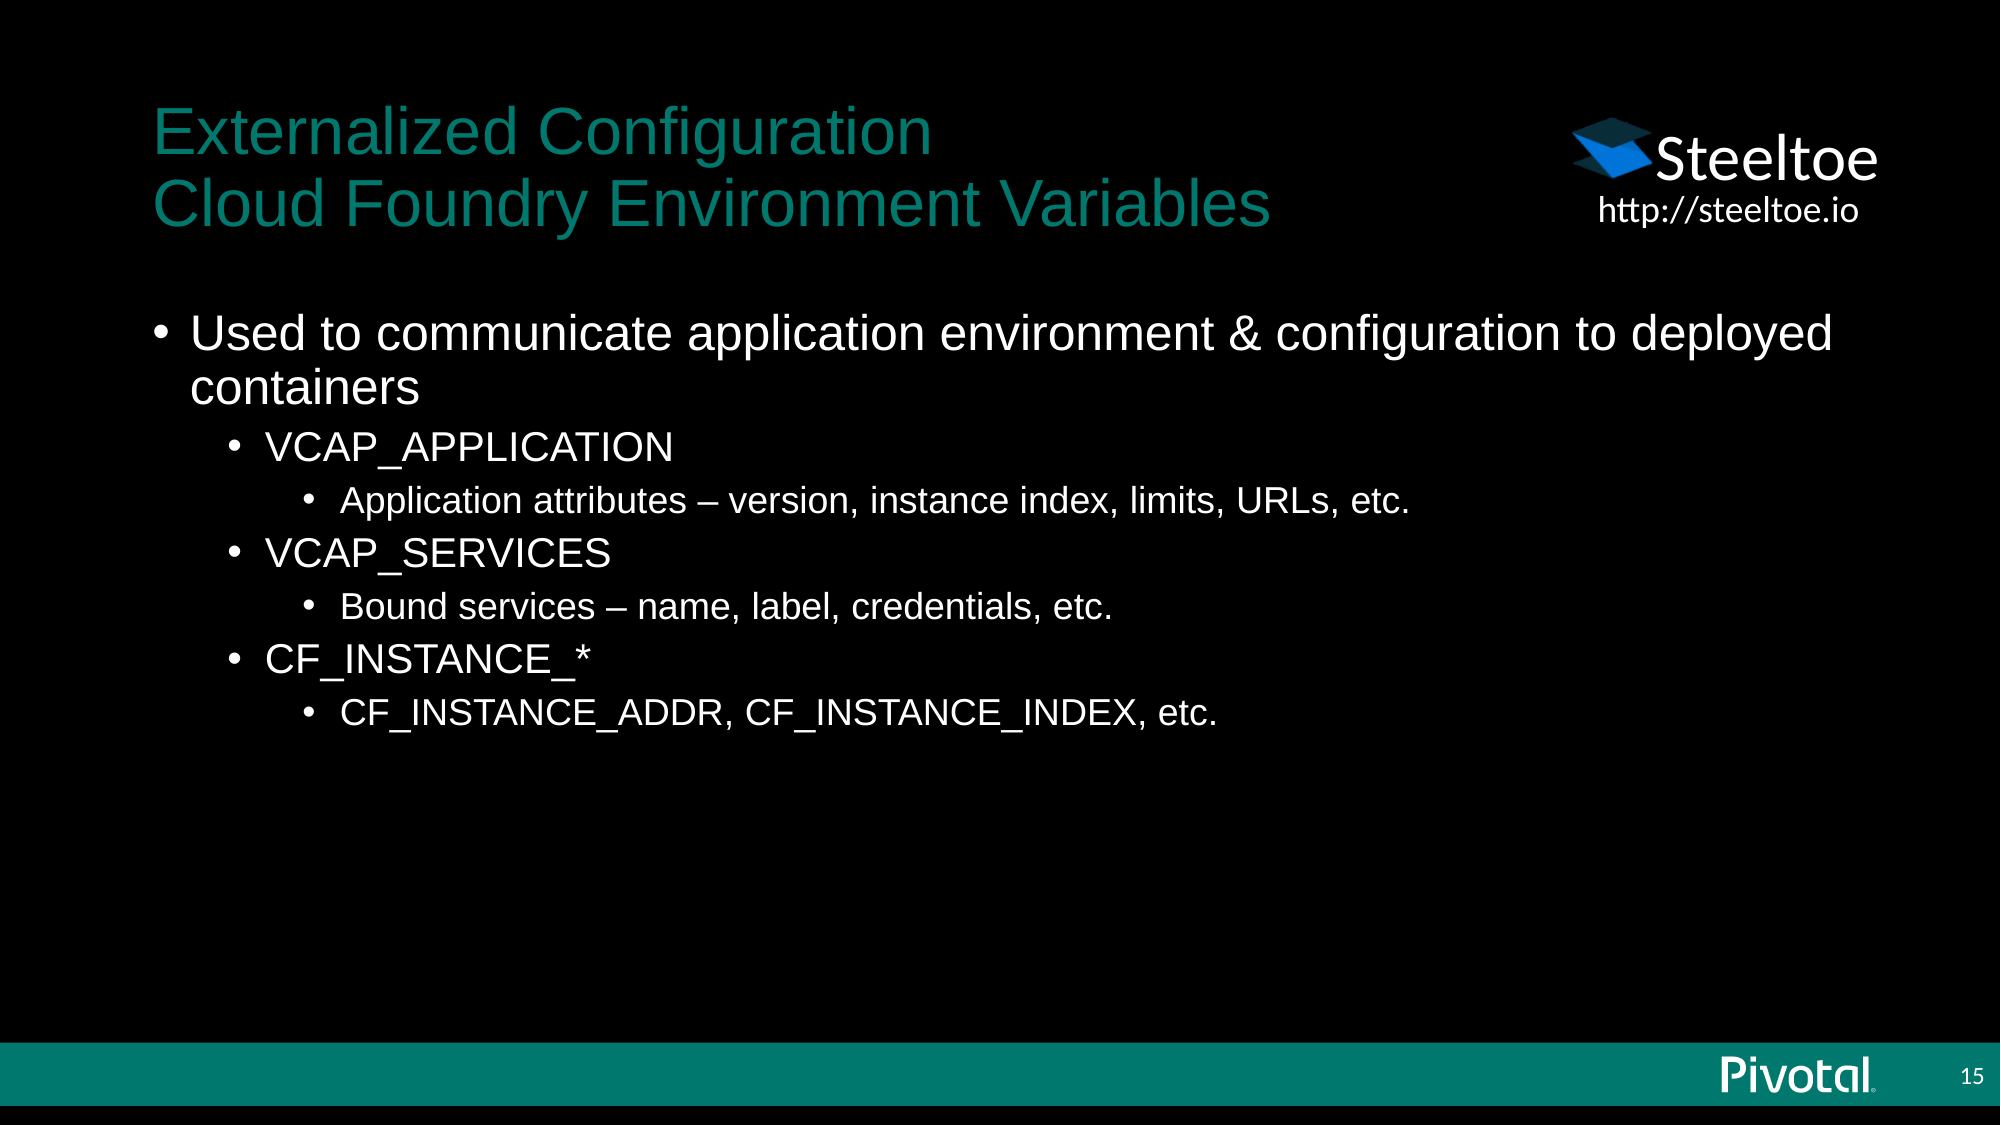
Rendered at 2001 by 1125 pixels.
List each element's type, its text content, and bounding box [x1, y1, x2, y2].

slide_number 15 [1550, 1044, 2000, 1105]
list Used to communicate application environment & configuration to deployed containers VCAP_APPLICATION Application attributes – version, instance index, limits, URLs, etc. VCAP_SERVICES Bound services – name, label, credentials, etc. CF_INSTANCE_* CF_INSTANCE_ADDR, CF_INSTANCE_INDEX, etc. [137, 299, 1863, 1014]
title Externalized Configuration Cloud Foundry Environment Variables [137, 59, 1863, 278]
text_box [1559, 106, 1897, 237]
